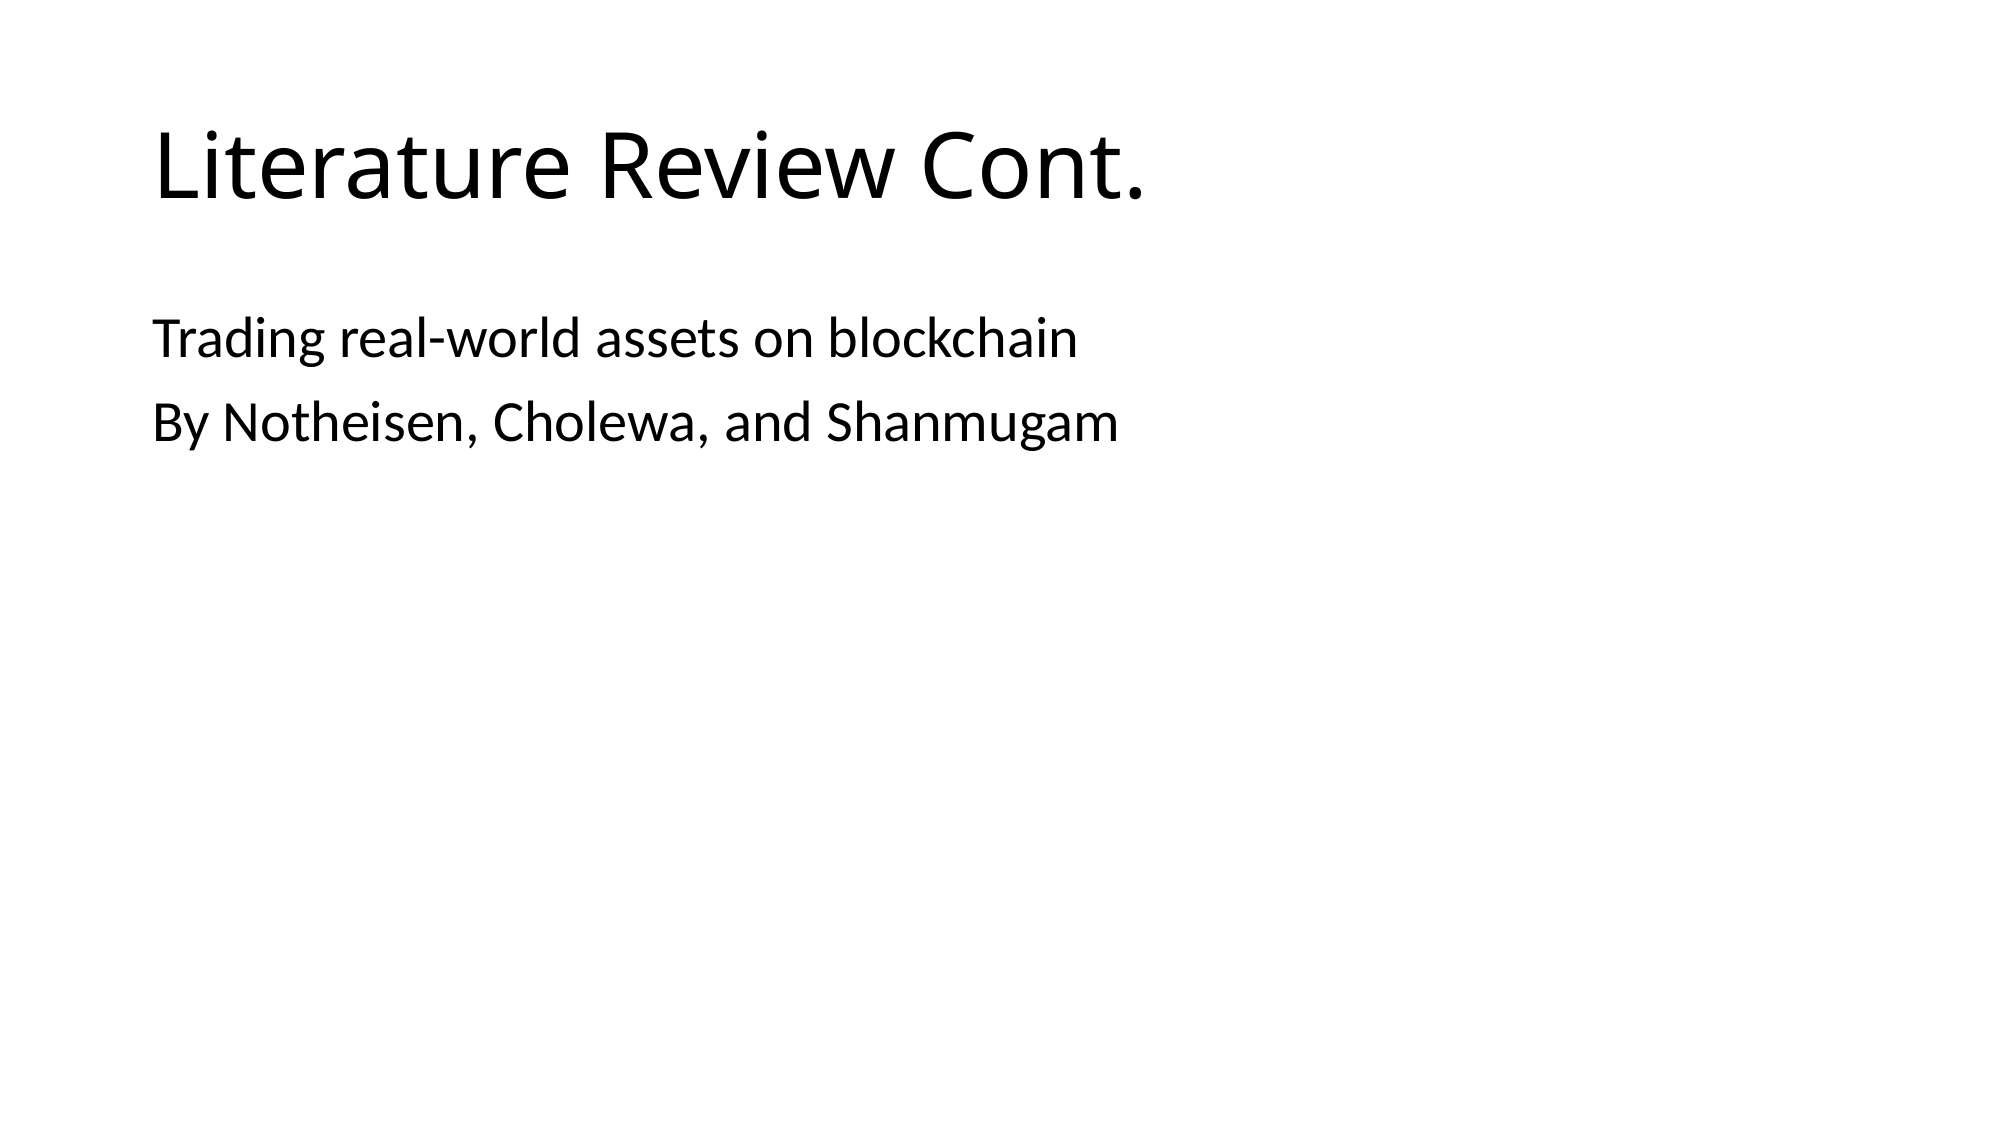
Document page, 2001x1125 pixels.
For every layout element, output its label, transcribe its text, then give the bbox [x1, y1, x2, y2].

list Trading real-world assets on blockchain By Notheisen, Cholewa, and Shanmugam [137, 299, 1863, 1014]
title Literature Review Cont. [137, 59, 1863, 278]
